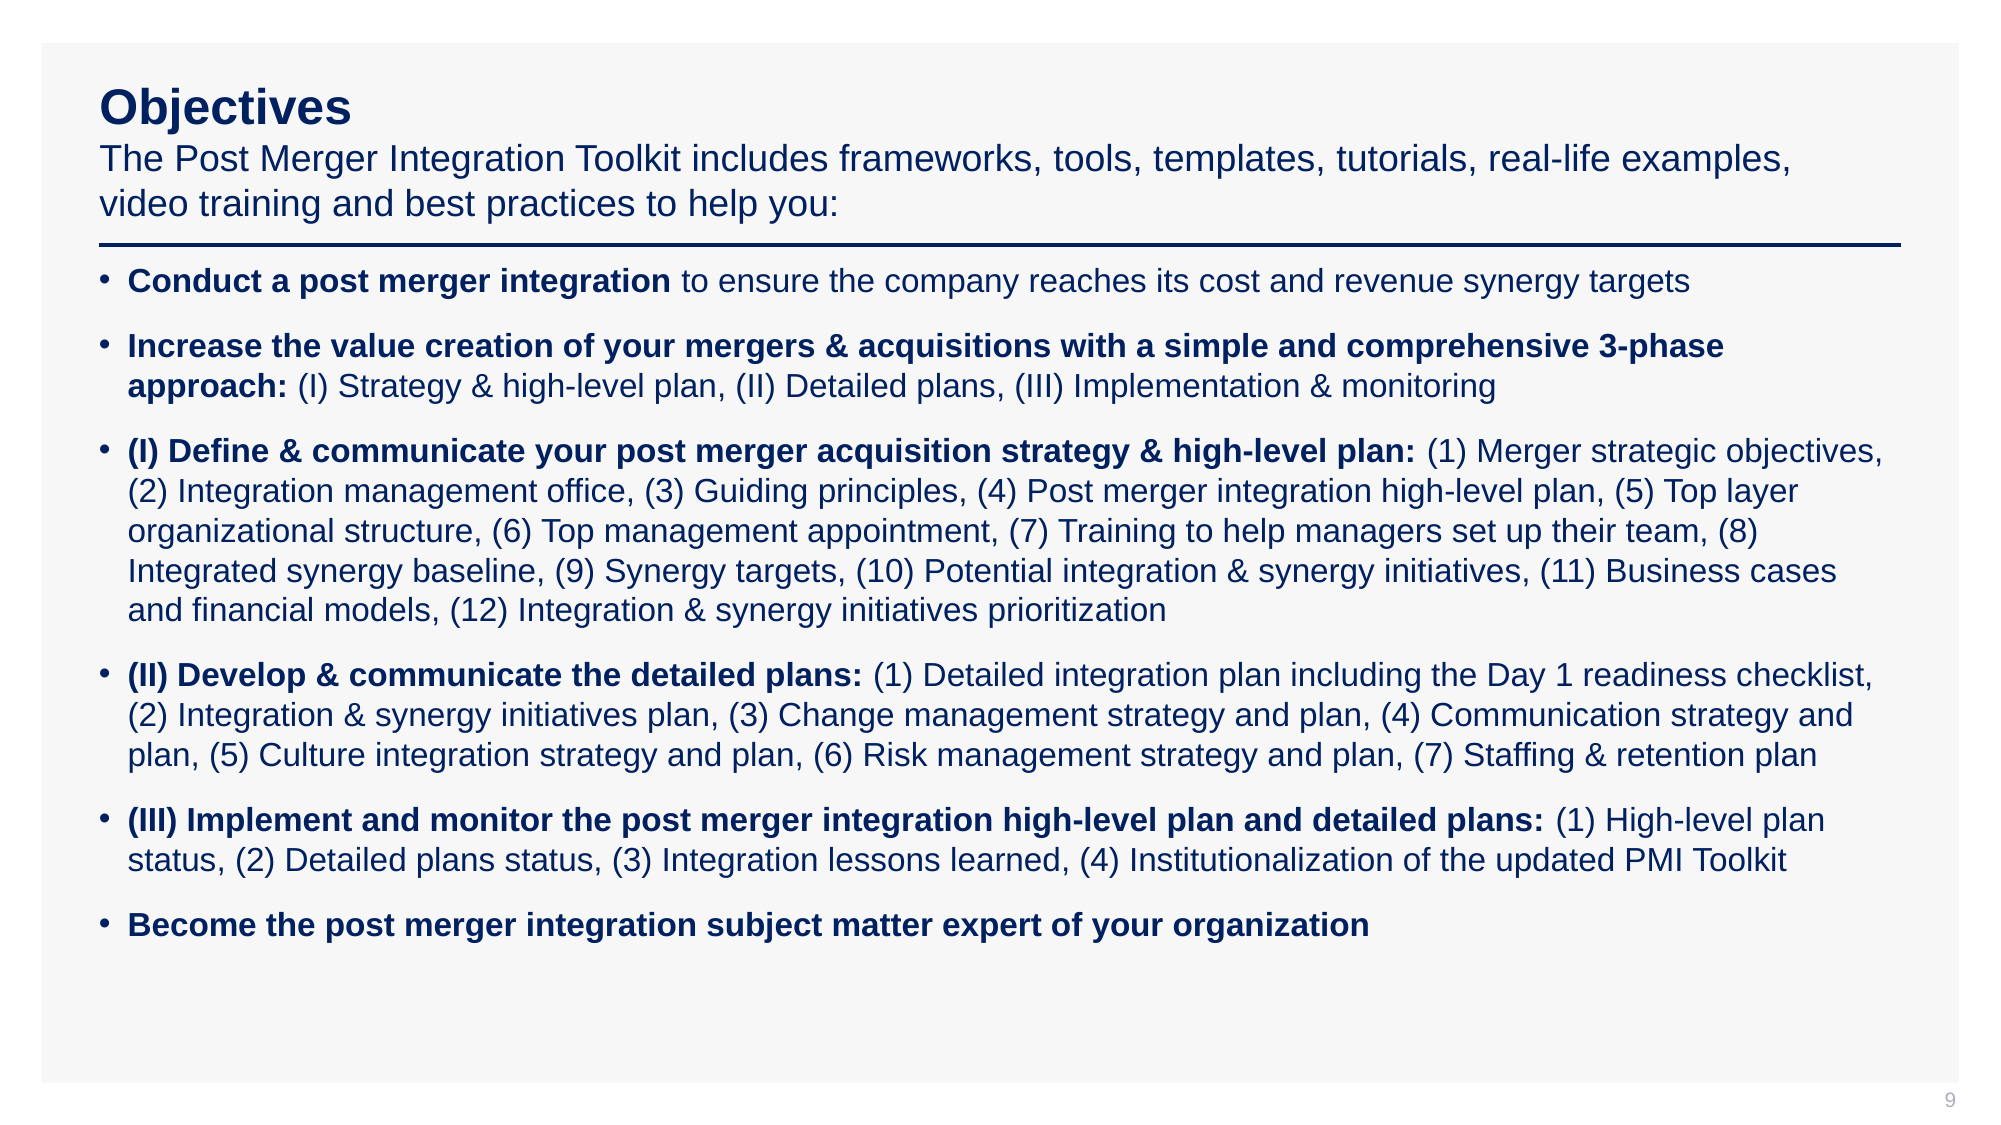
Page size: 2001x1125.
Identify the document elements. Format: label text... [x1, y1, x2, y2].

title Objectives The Post Merger Integration Toolkit includes frameworks, tools, templates, tutorials, real-life examples, video training and best practices to help you: [84, 59, 1901, 239]
slide_number 9 [1506, 1088, 1957, 1119]
text_box Conduct a post merger integration to ensure the company reaches its cost and revenue synergy targets Increase the value creation of your mergers & acquisitions with a simple and comprehensive 3-phase approach: (I) Strategy & high-level plan, (II) Detailed plans, (III) Implementation & monitoring (I) Define & communicate your post merger acquisition strategy & high-level plan: (1) Merger strategic objectives, (2) Integration management office, (3) Guiding principles, (4) Post merger integration high-level plan, (5) Top layer organizational structure, (6) Top management appointment, (7) Training to help managers set up their team, (8) Integrated synergy baseline, (9) Synergy targets, (10) Potential integration & synergy initiatives, (11) Business cases and financial models, (12) Integration & synergy initiatives prioritization (II) Develop & communicate the detailed plans: (1) Detailed integration plan including the Day 1 readiness checklist, (2) Integration & synergy initiatives plan, (3) Change management strategy and plan, (4) Communication strategy and plan, (5) Culture integration strategy and plan, (6) Risk management strategy and plan, (7) Staffing & retention plan (III) Implement and monitor the post merger integration high-level plan and detailed plans: (1) High-level plan status, (2) Detailed plans status, (3) Integration lessons learned, (4) Institutionalization of the updated PMI Toolkit Become the post merger integration subject matter expert of your organization [84, 251, 1905, 951]
